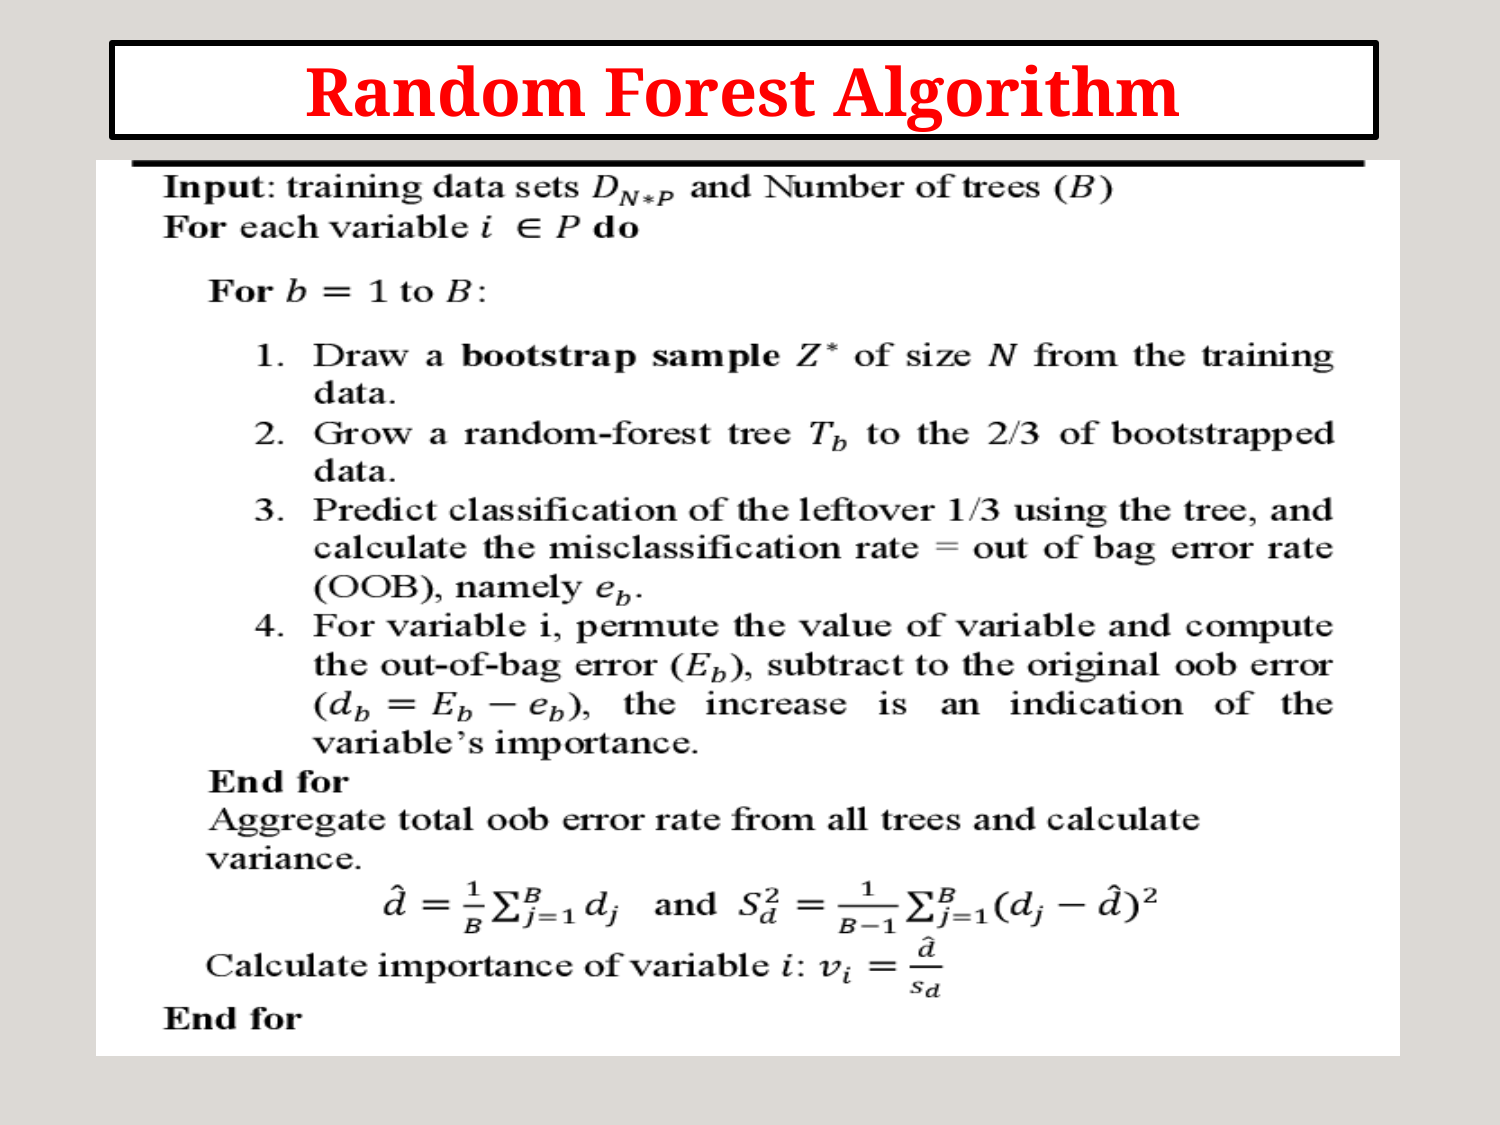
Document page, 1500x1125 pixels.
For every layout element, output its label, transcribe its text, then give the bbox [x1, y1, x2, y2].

picture [96, 160, 1400, 1056]
text_box Random Forest Algorithm [112, 42, 1376, 138]
